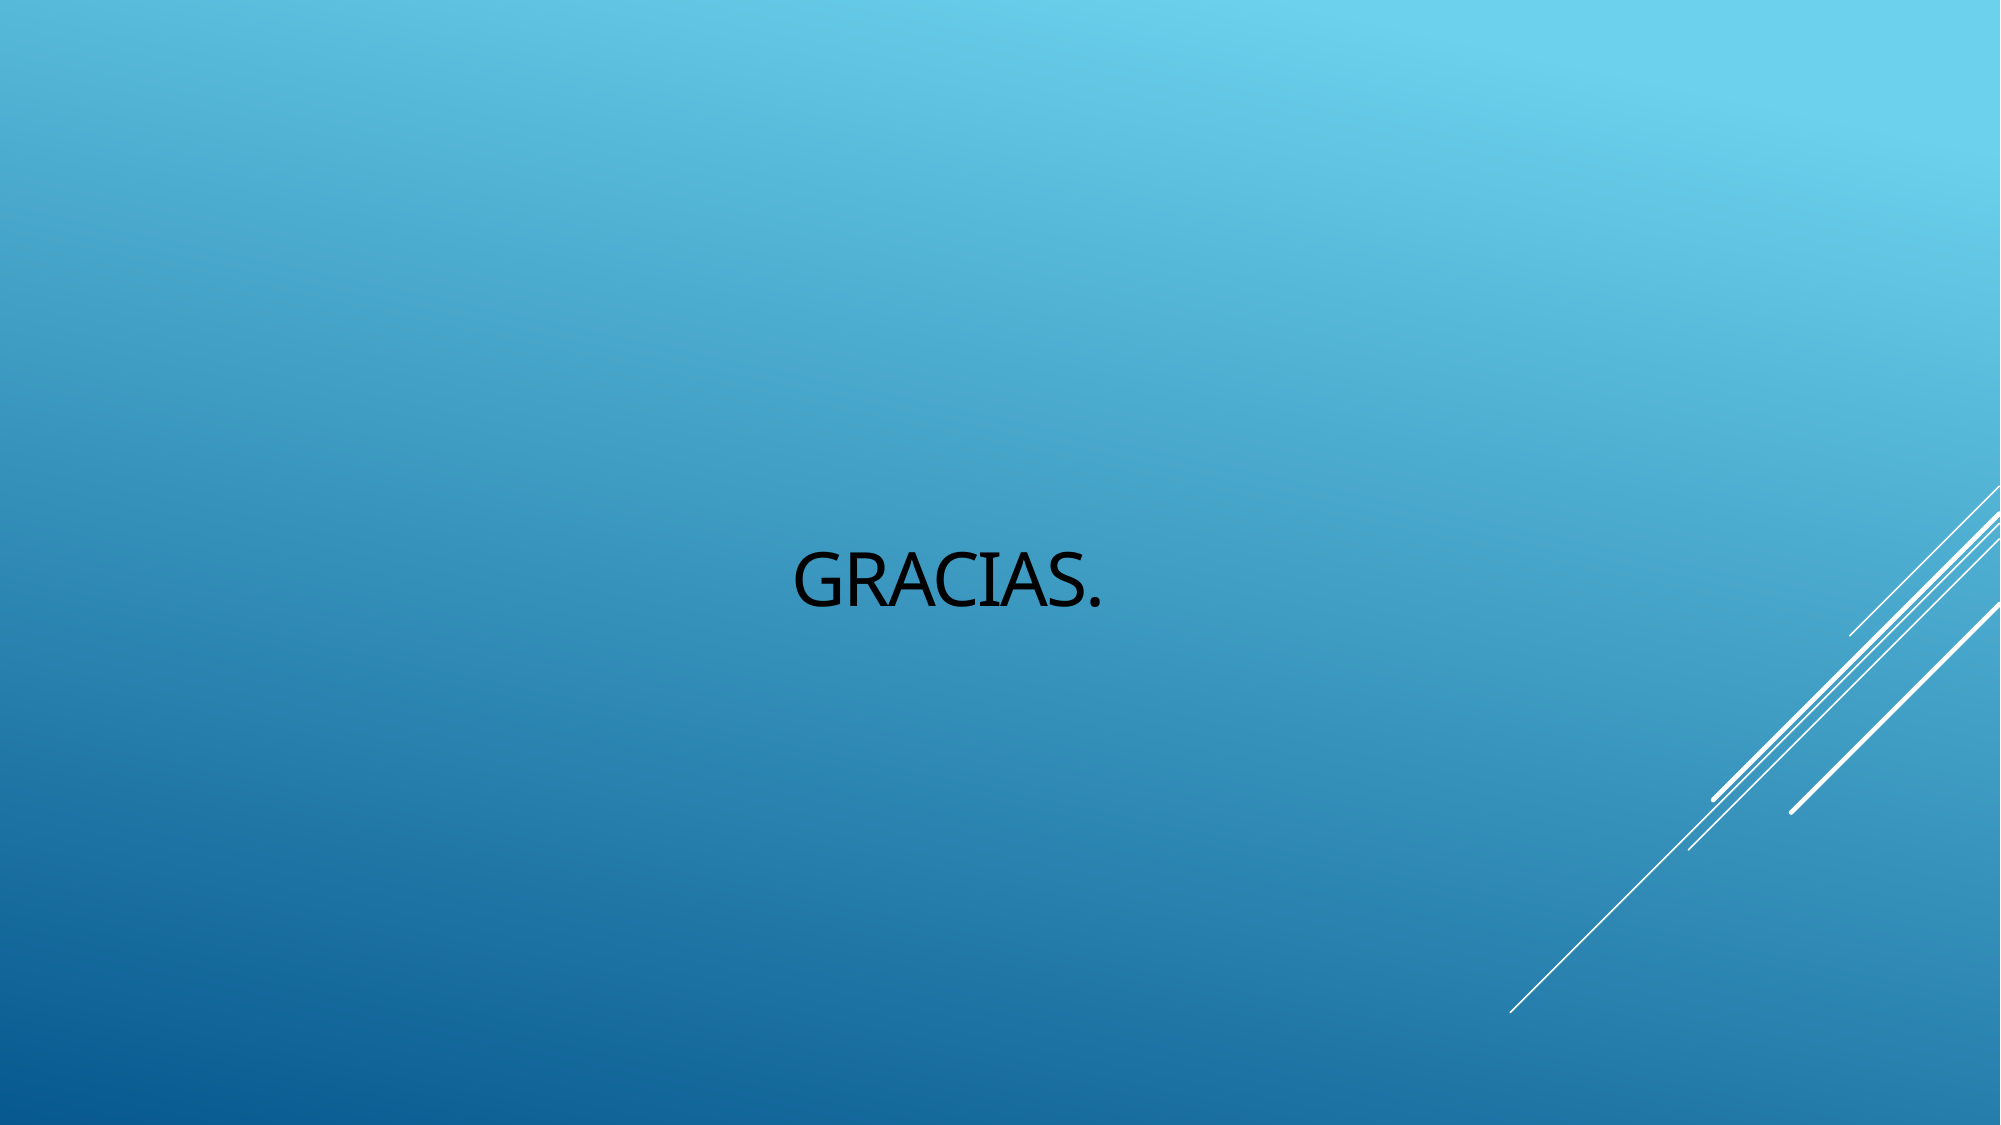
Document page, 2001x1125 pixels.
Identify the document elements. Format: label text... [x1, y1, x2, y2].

title GRACIAS. [789, 480, 1152, 671]
